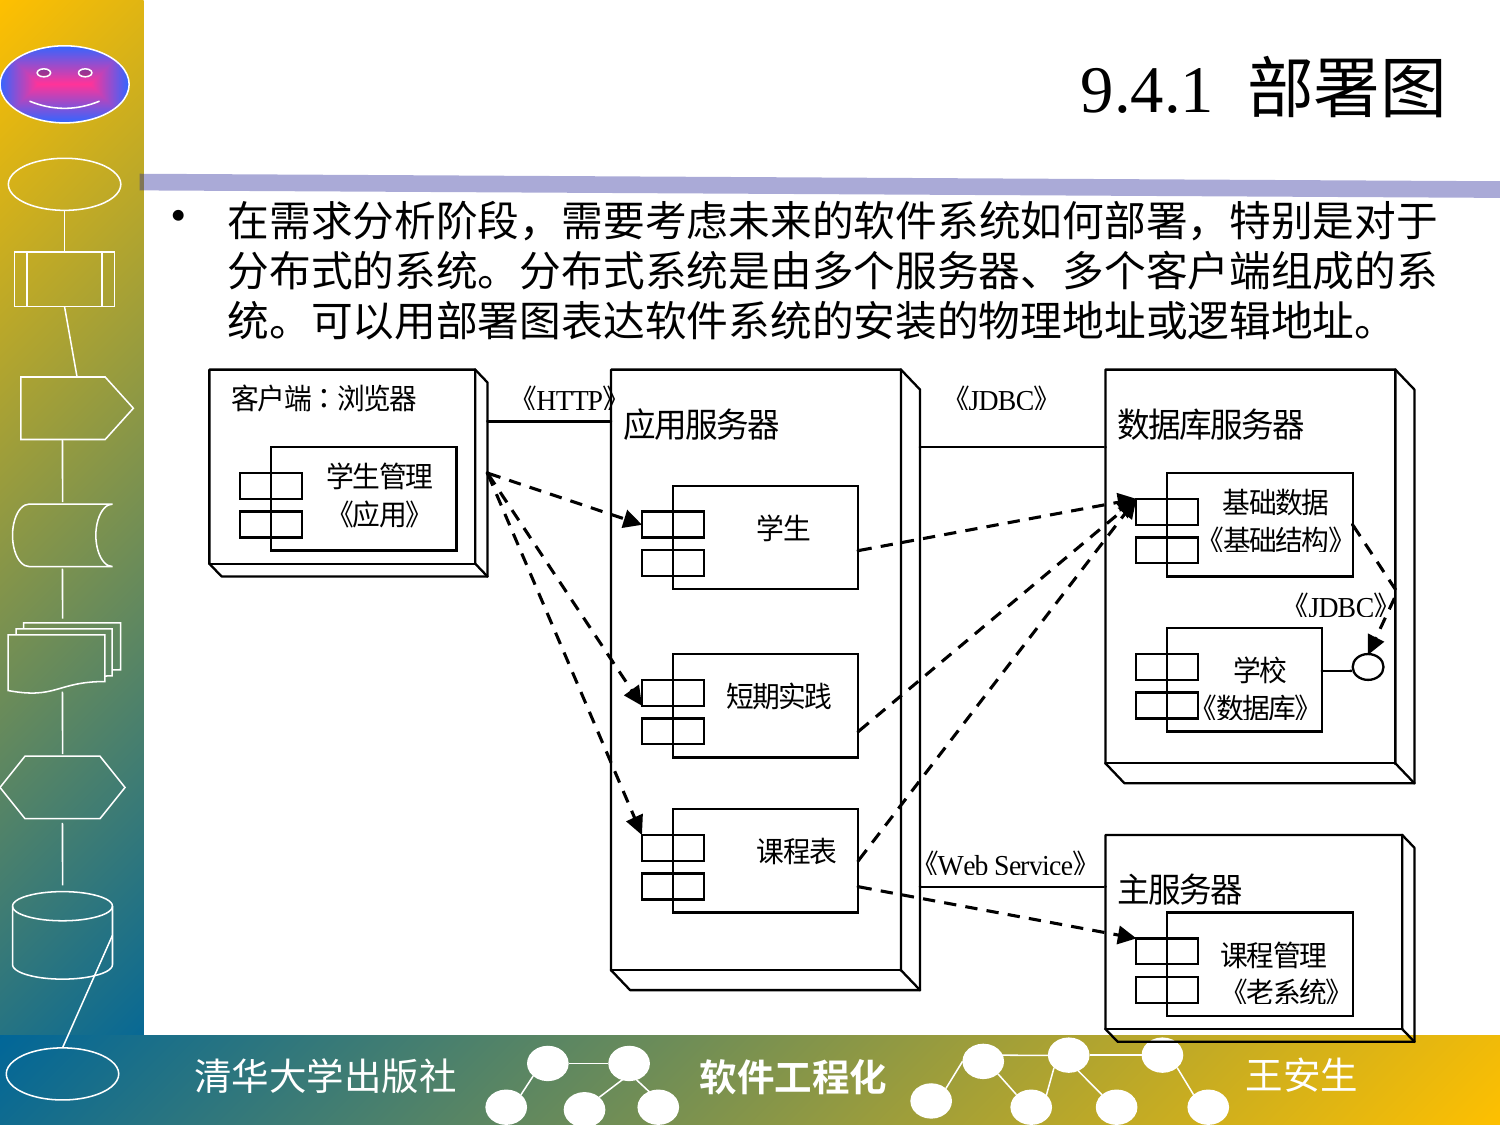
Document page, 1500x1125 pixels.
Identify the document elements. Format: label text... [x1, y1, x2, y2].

title 9.4.1 部署图 [187, 24, 1463, 147]
picture [135, 1015, 141, 1022]
list 在需求分析阶段，需要考虑未来的软件系统如何部署，特别是对于分布式的系统。分布式系统是由多个服务器、多个客户端组成的系统。可以用部署图表达软件系统的安装的物理地址或逻辑地址。 [155, 187, 1469, 359]
picture [142, 342, 1419, 1067]
